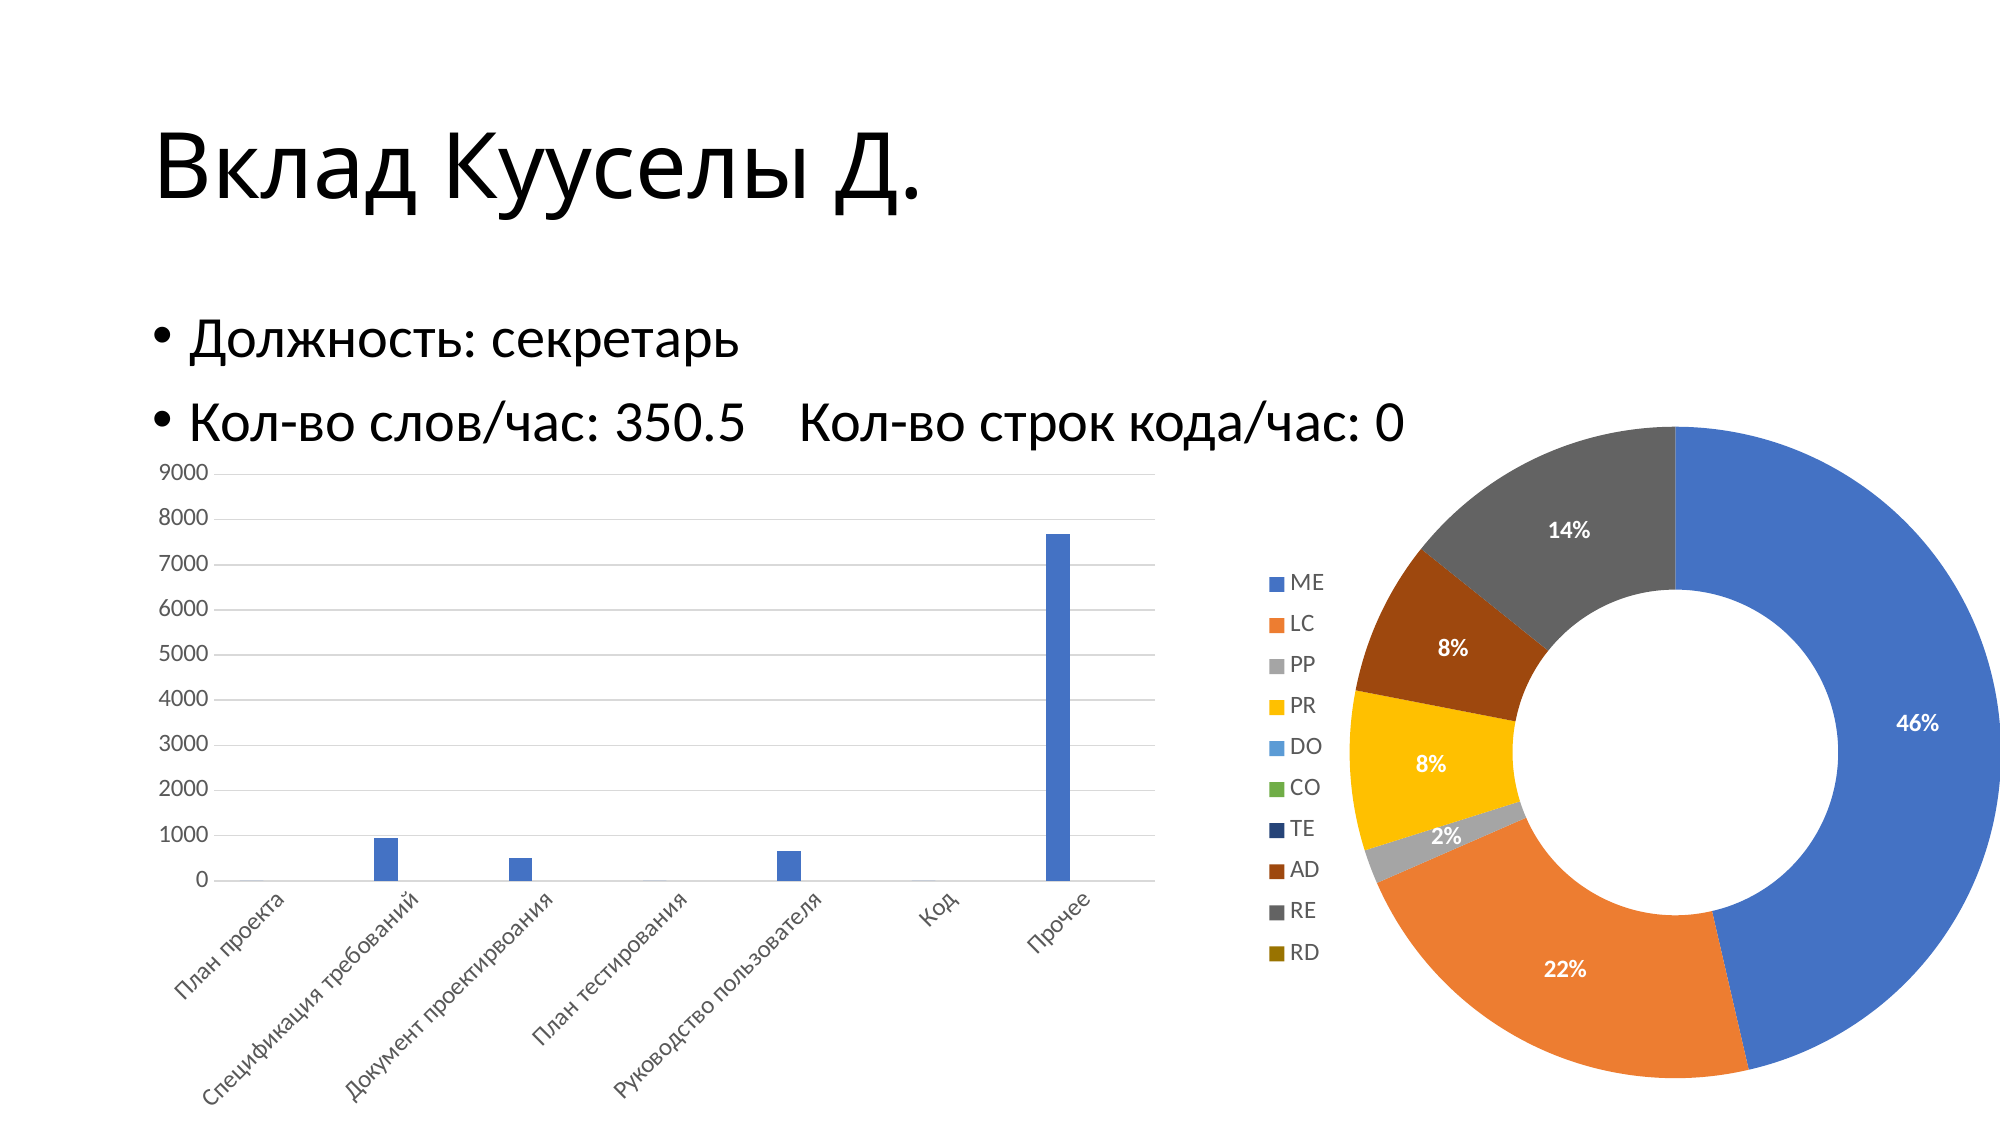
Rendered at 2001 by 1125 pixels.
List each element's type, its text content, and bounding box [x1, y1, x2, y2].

chart [137, 413, 2000, 1125]
title Вклад Кууселы Д. [137, 59, 1863, 278]
list Должность: секретарь Кол-во слов/час: 350.5 Кол-во строк кода/час: 0 [137, 299, 1863, 448]
